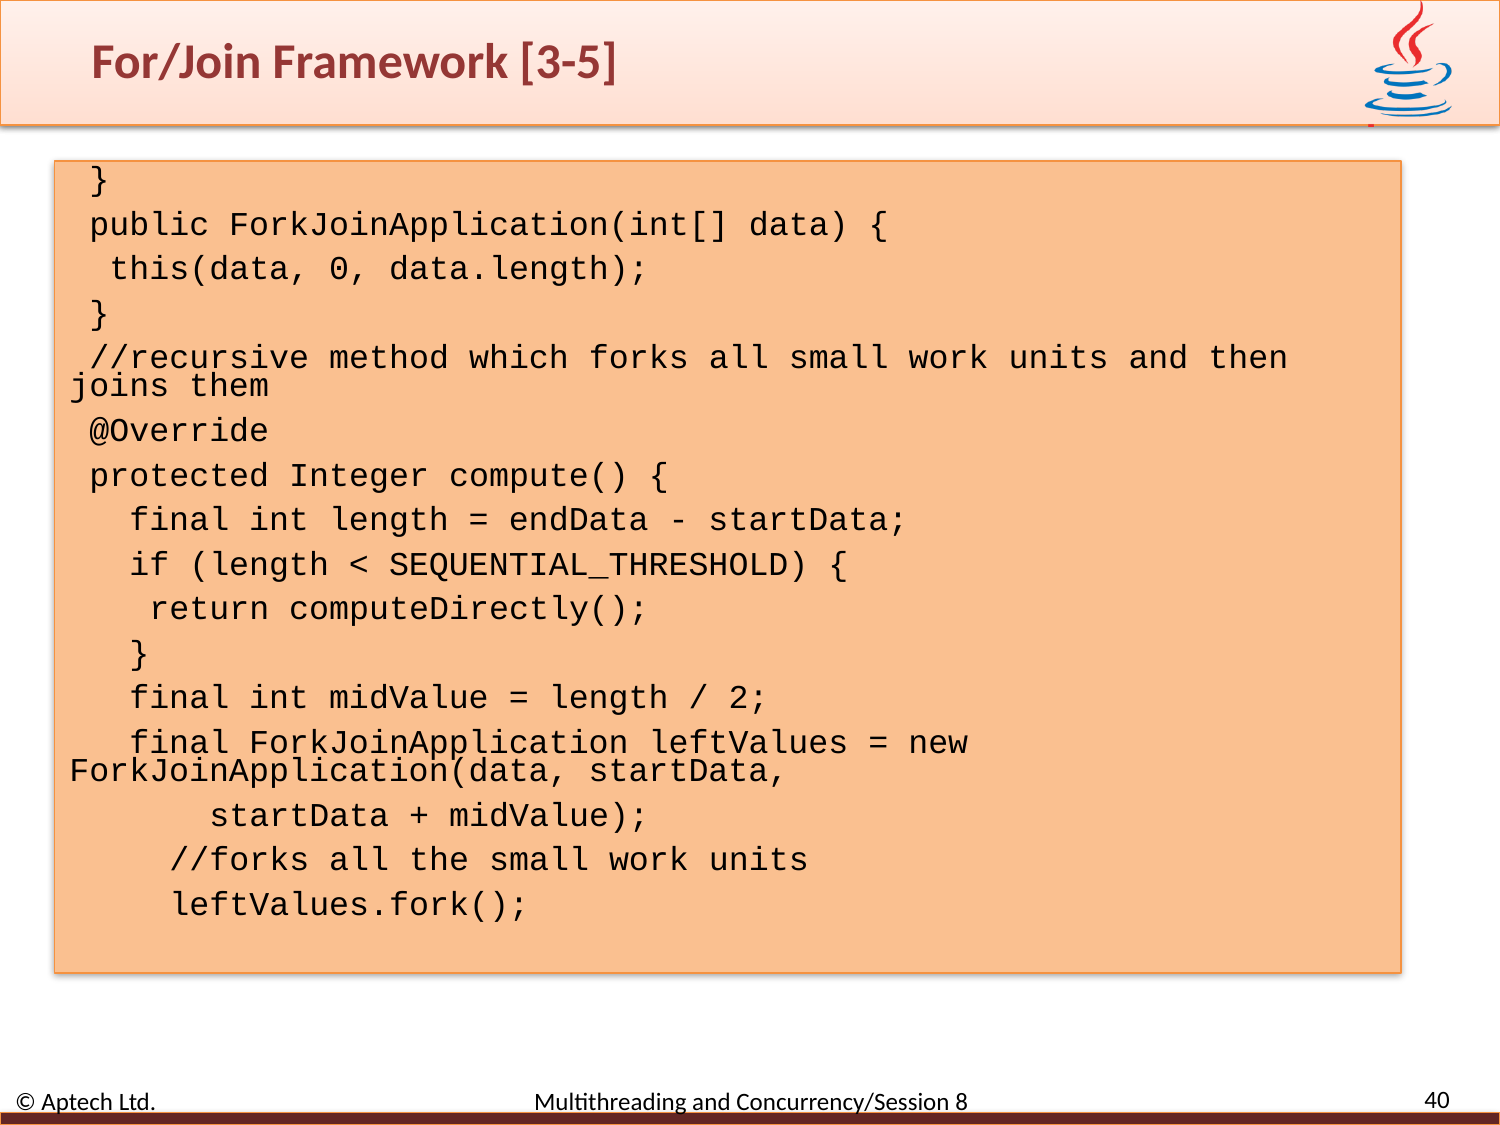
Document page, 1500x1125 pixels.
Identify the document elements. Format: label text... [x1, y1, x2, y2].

picture [1362, 0, 1454, 127]
title For/Join Framework [3-5] [76, 24, 1288, 93]
slide_number 40 [1337, 1084, 1465, 1113]
footer © Aptech Ltd. Multithreading and Concurrency/Session 8 [0, 1087, 1325, 1113]
text_box } public ForkJoinApplication(int[] data) { this(data, 0, data.length); } //recursive method which forks all small work units and then joins them @Override protected Integer compute() { final int length = endData - startData; if (length < SEQUENTIAL_THRESHOLD) { return computeDirectly(); } final int midValue = length / 2; final ForkJoinApplication leftValues = new ForkJoinApplication(data, startData, startData + midValue); //forks all the small work units leftValues.fork(); [54, 160, 1402, 974]
